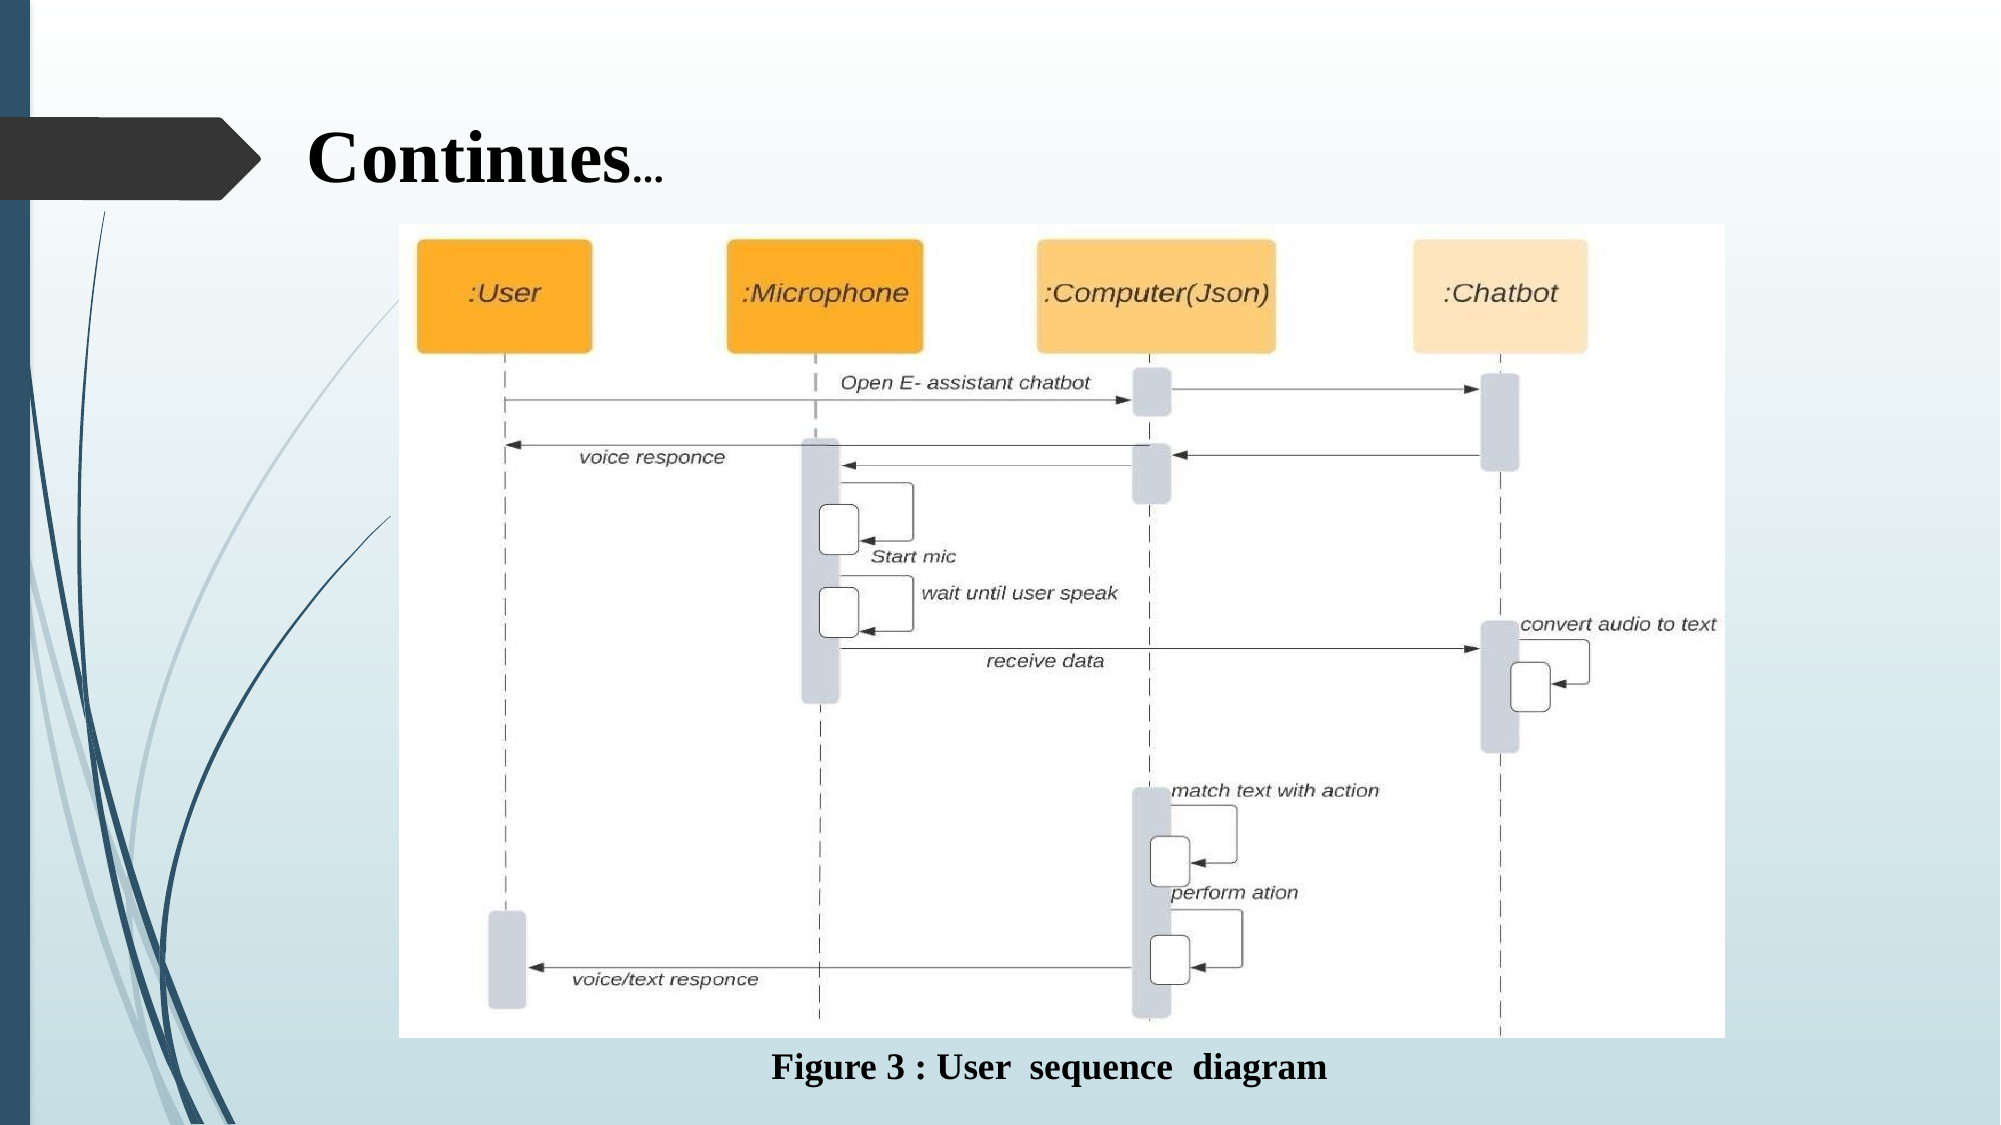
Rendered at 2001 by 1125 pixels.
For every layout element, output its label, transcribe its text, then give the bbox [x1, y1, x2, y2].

text_box Continues… [292, 99, 680, 205]
picture [399, 224, 1726, 1038]
title Figure 3 : User sequence diagram [756, 1046, 1369, 1125]
